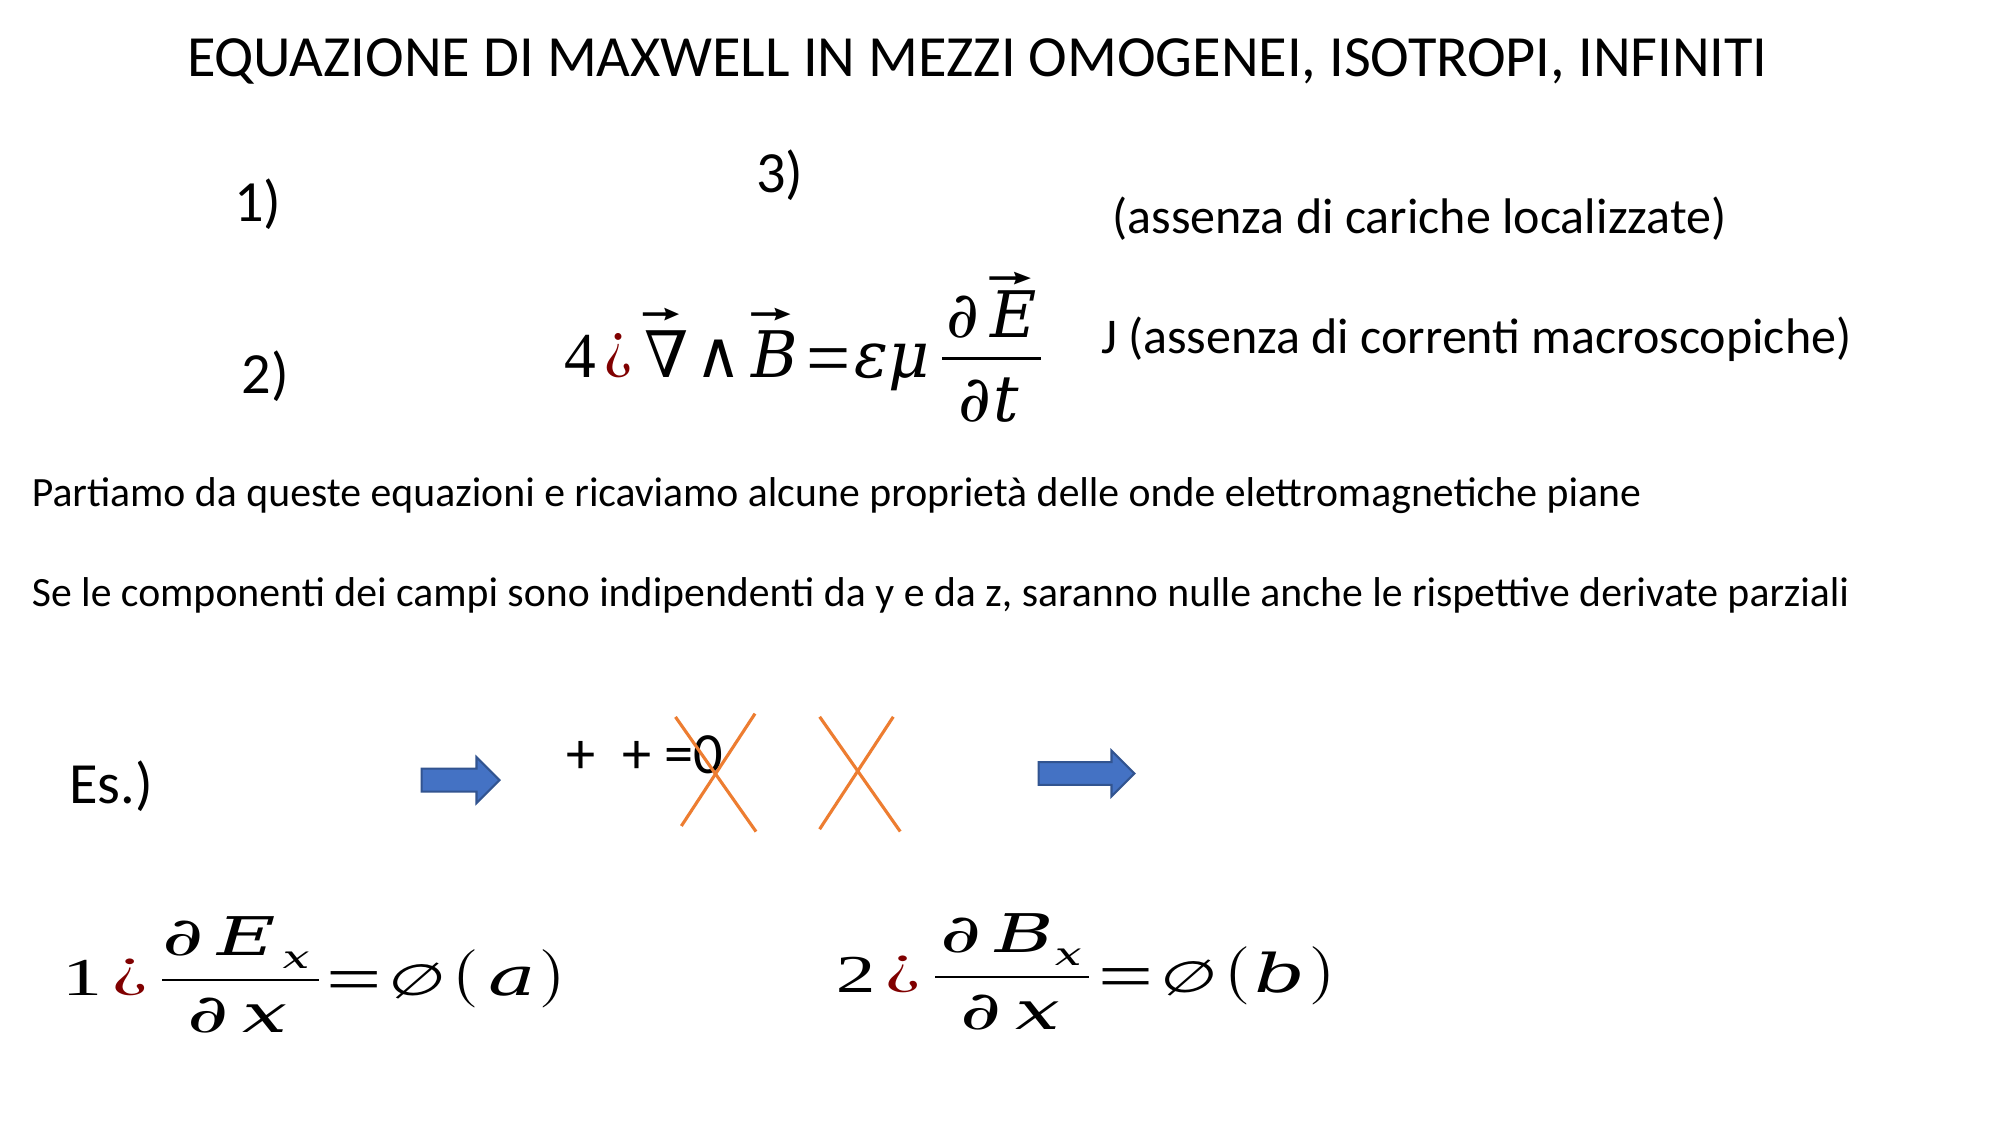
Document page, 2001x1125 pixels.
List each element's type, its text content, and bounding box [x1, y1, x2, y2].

text_box [420, 754, 501, 806]
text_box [819, 716, 901, 832]
text_box [1037, 748, 1136, 799]
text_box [681, 713, 756, 826]
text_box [675, 716, 756, 832]
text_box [819, 716, 894, 830]
text_box Partiamo da queste equazioni e ricaviamo alcune proprietà delle onde elettromagnetiche piane Se le componenti dei campi sono indipendenti da y e da z, saranno nulle anche le rispettive derivate parziali [31, 464, 1980, 615]
text_box EQUAZIONE DI MAXWELL IN MEZZI OMOGENEI, ISOTROPI, INFINITI [187, 18, 1769, 89]
text_box Es.) [54, 737, 168, 822]
